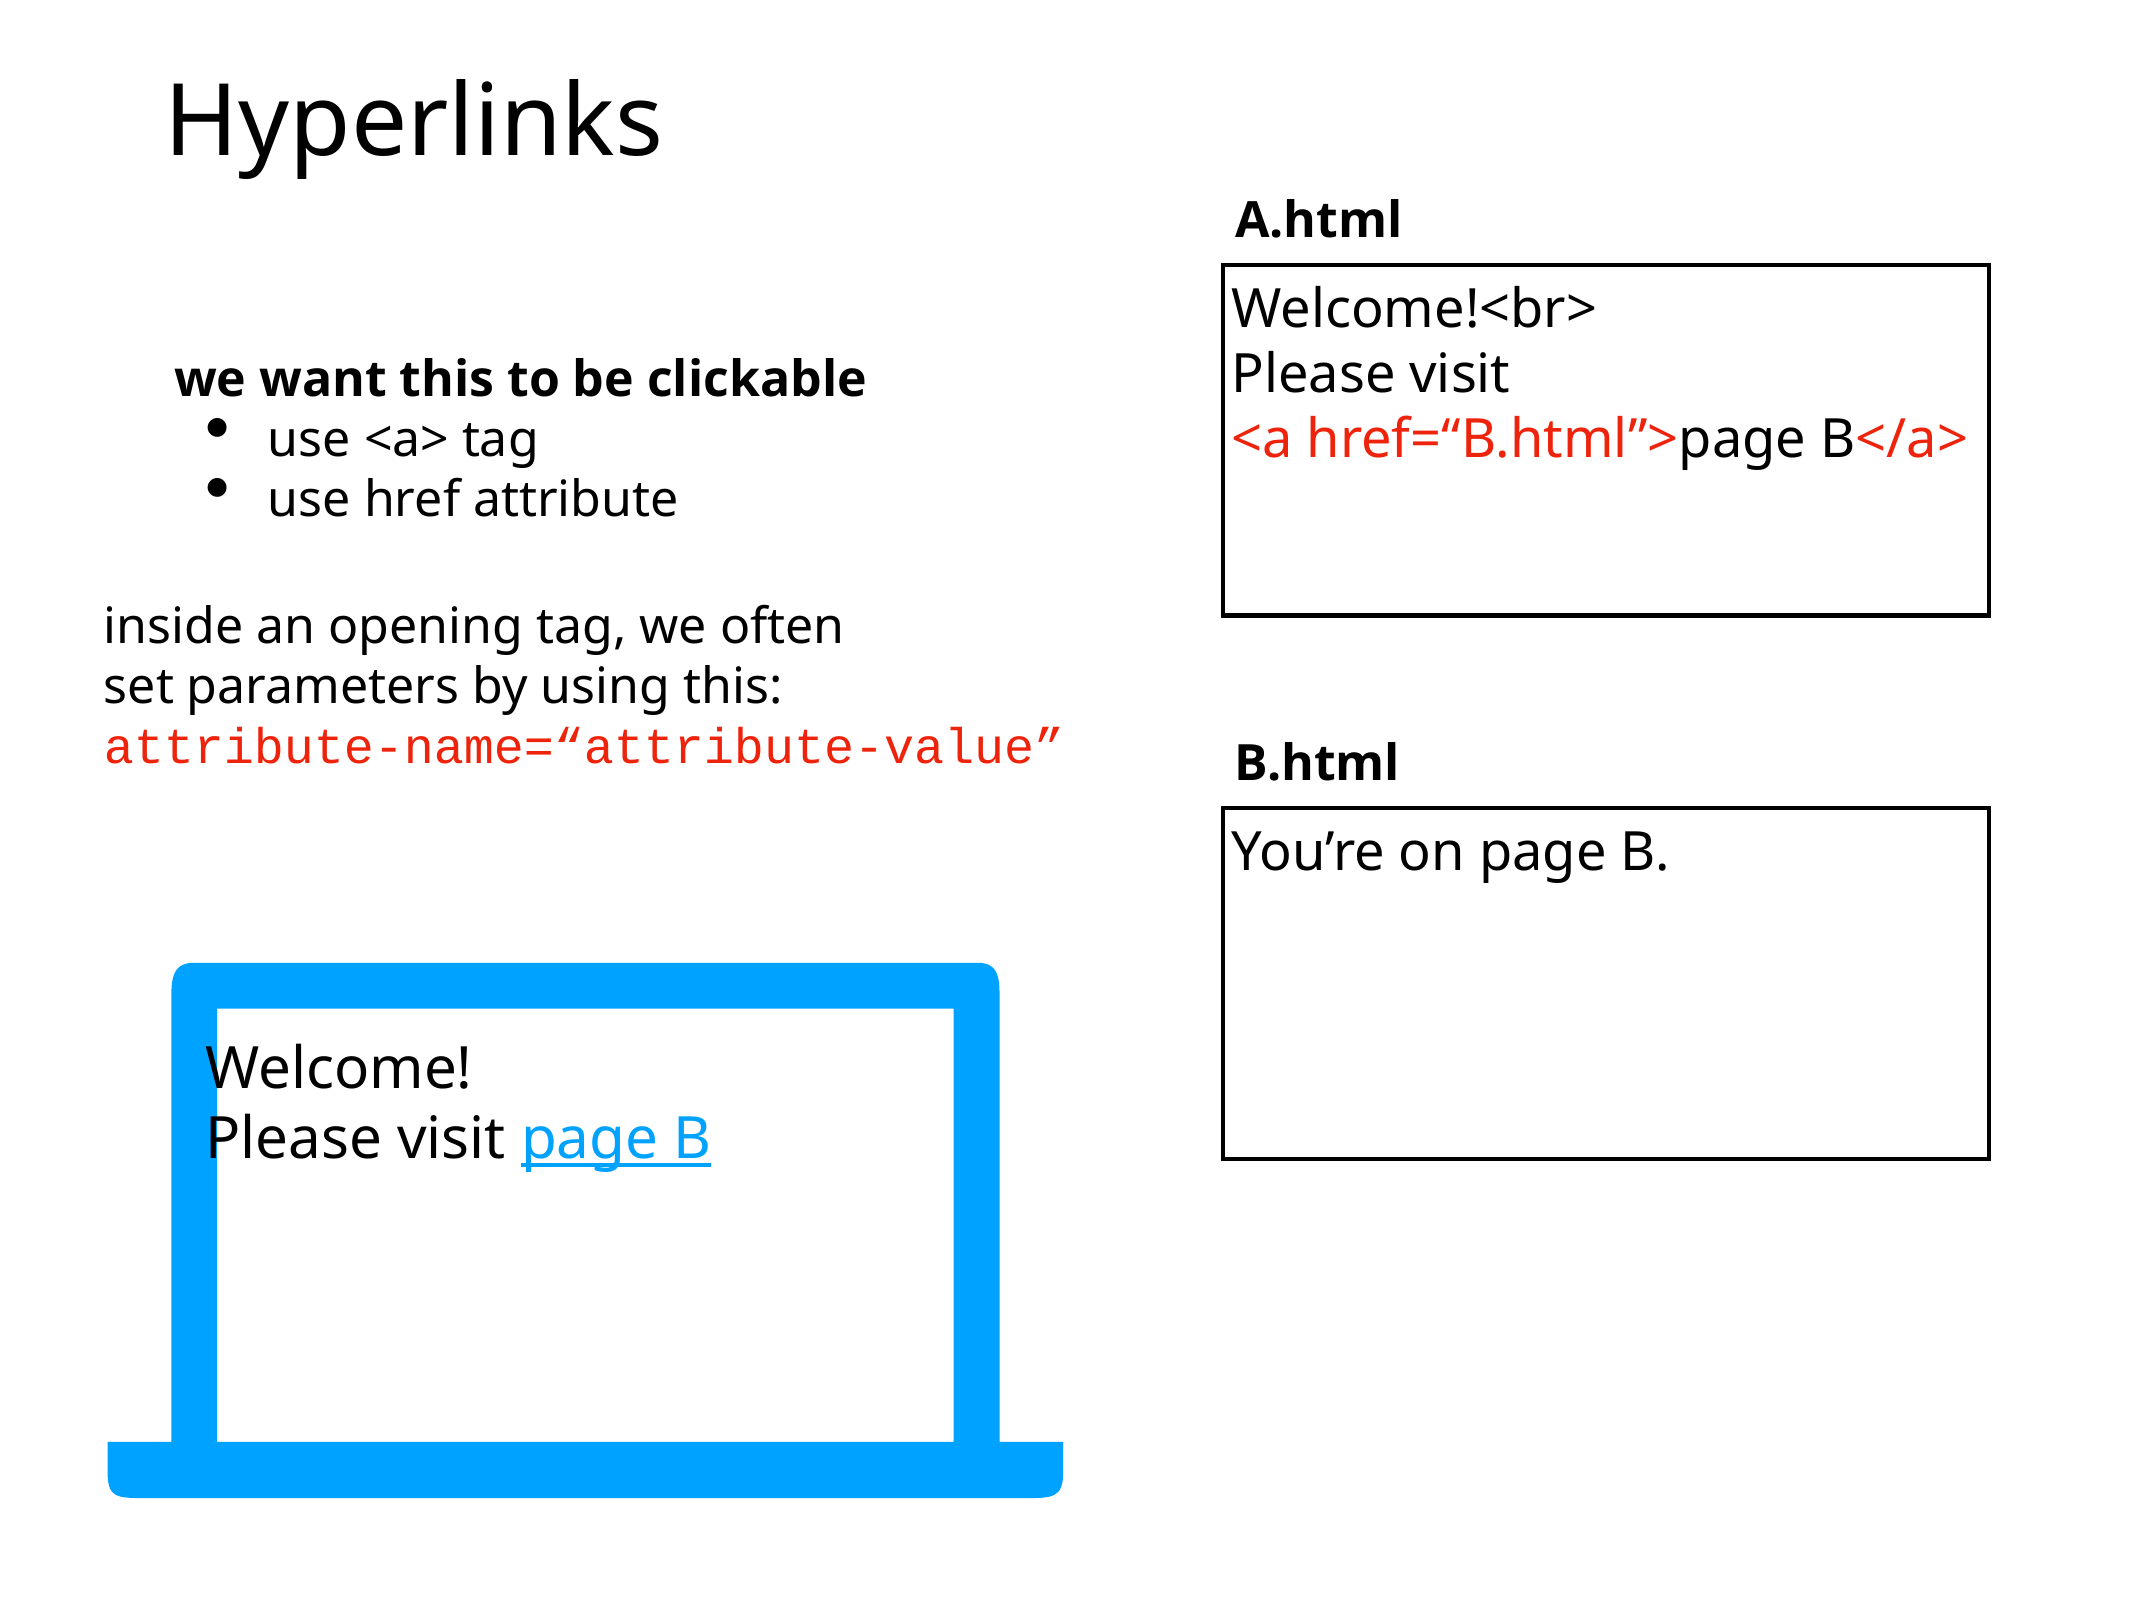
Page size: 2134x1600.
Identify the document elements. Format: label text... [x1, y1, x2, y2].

text_box inside an opening tag, we often set parameters by using this: attribute-name=“attribute-value” [95, 585, 1073, 782]
text_box A.html [1226, 178, 1412, 256]
text_box [107, 962, 1064, 1499]
text_box we want this to be clickable use <a> tag use href attribute [165, 337, 876, 535]
text_box B.html [1226, 721, 1409, 799]
text_box You’re on page B. [1223, 808, 1989, 1159]
text_box Welcome!<br> Please visit <a href=“B.html”>page B</a> [1223, 264, 1989, 616]
title Hyperlinks [155, 41, 1978, 191]
text_box Welcome! Please visit page B [197, 1021, 720, 1179]
